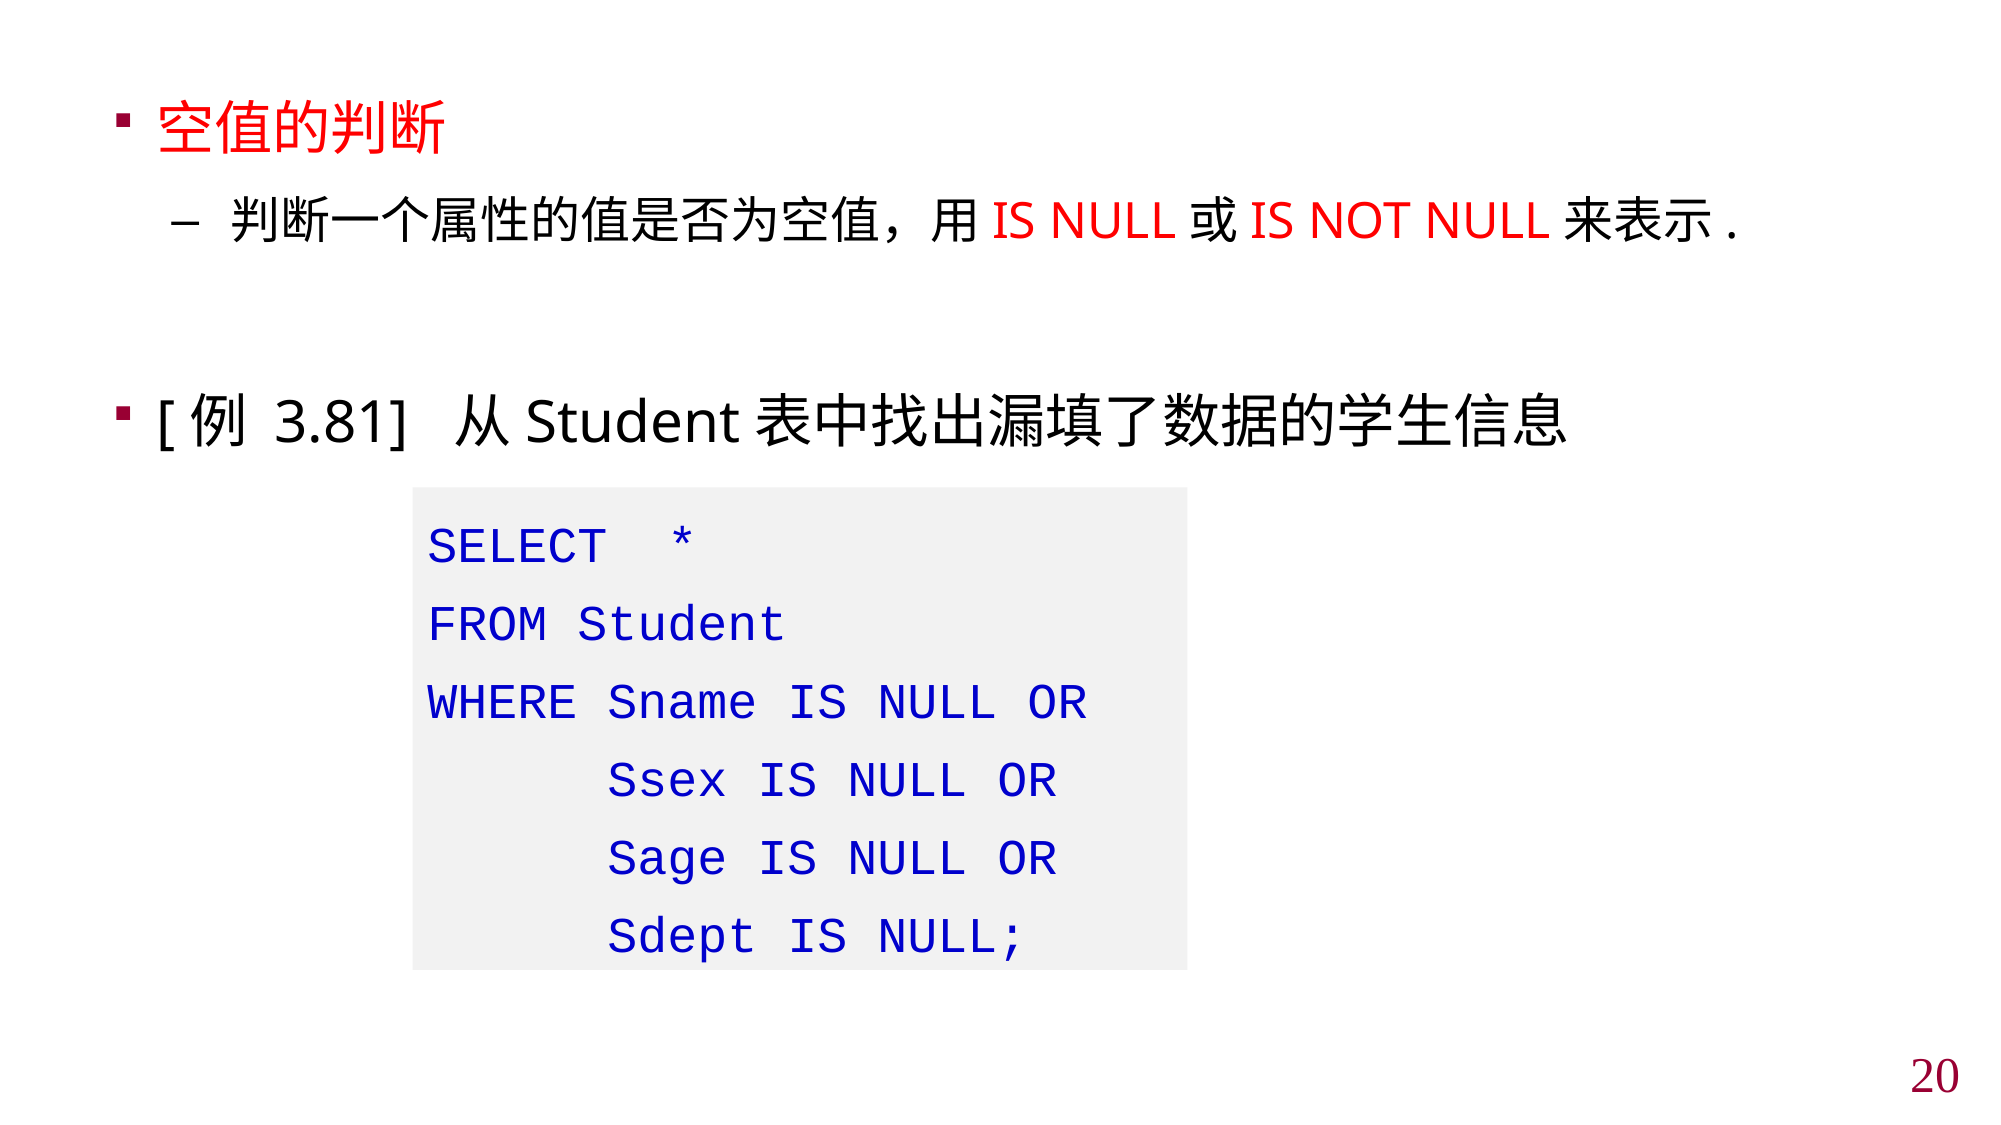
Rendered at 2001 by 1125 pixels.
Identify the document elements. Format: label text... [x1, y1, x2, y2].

list 空值的判断 判断一个属性的值是否为空值，用IS NULL或IS NOT NULL来表示. [例 3.81] 从Student表中找出漏填了数据的学生信息 [97, 62, 1904, 1073]
text_box SELECT * FROM Student WHERE Sname IS NULL OR Ssex IS NULL OR Sage IS NULL OR Sdept IS NULL; [412, 487, 1188, 970]
slide_number 19 [1550, 1048, 1975, 1096]
